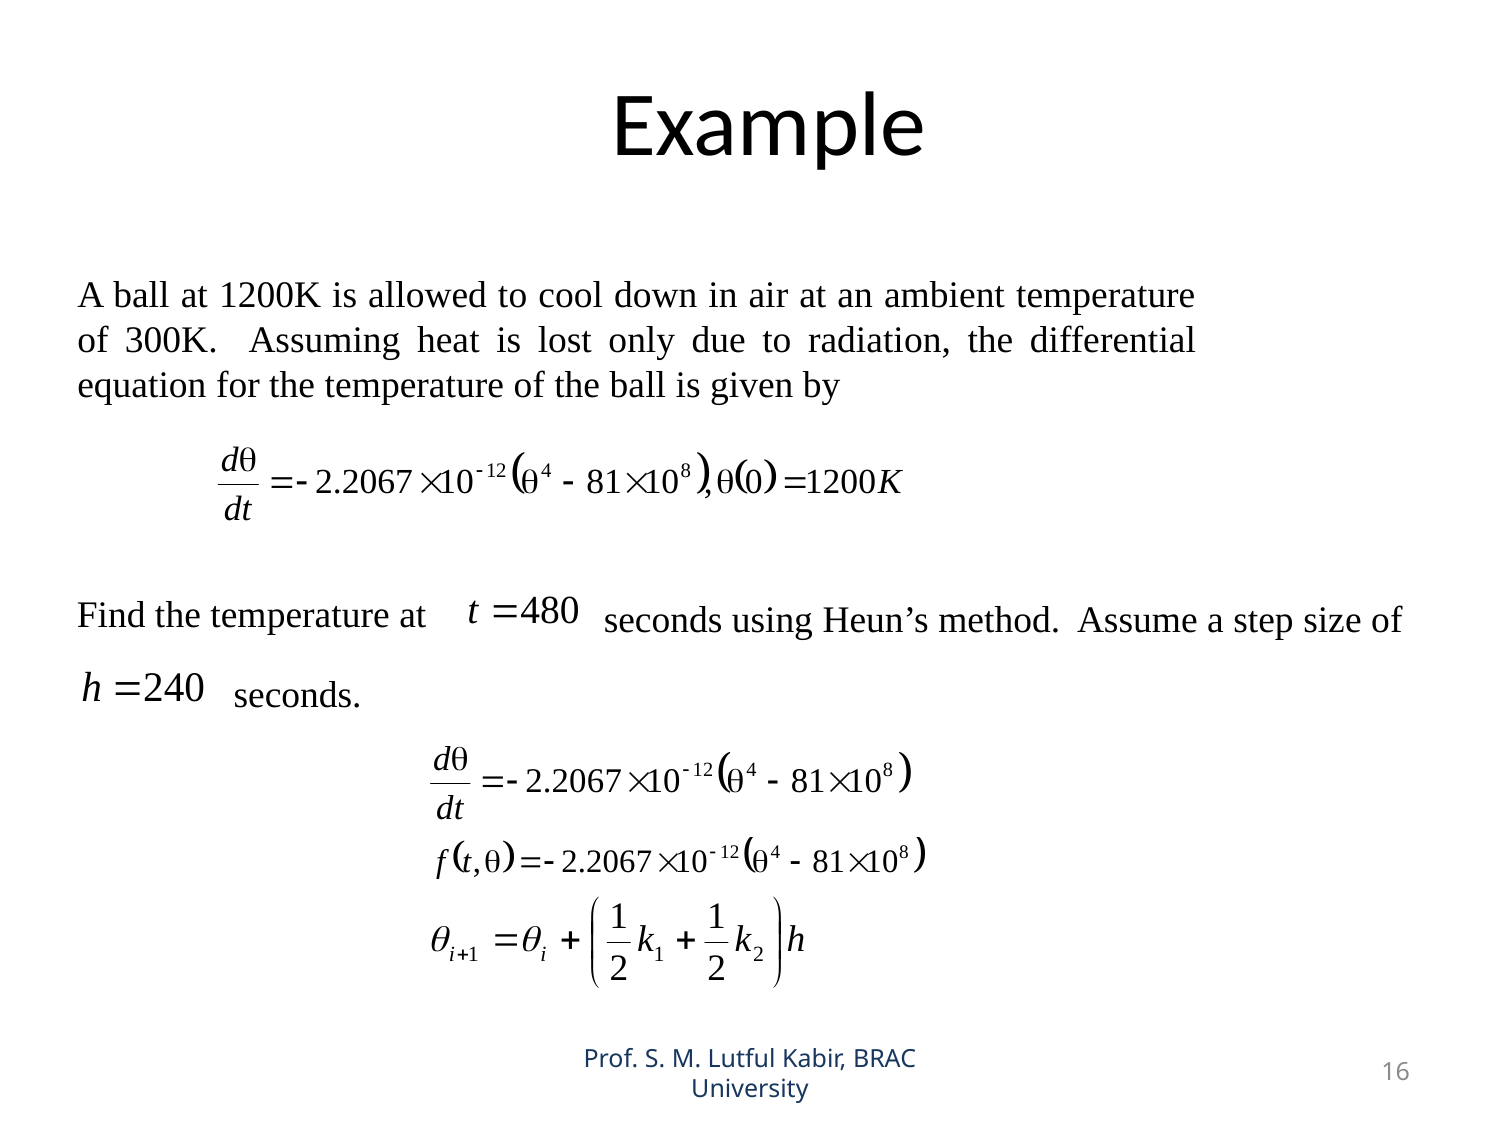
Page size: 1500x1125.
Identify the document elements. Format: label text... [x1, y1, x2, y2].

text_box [74, 662, 213, 712]
title Example [75, 24, 1463, 213]
footer Prof. S. M. Lutful Kabir, BRAC University [512, 1042, 988, 1103]
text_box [212, 437, 913, 529]
slide_number 16 [1074, 1042, 1425, 1103]
text_box seconds using Heun’s method. Assume a step size of [588, 587, 1431, 648]
text_box Find the temperature at [62, 537, 449, 643]
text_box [424, 737, 913, 828]
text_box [424, 837, 926, 887]
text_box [462, 587, 588, 635]
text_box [424, 889, 813, 996]
text_box A ball at 1200K is allowed to cool down in air at an ambient temperature of 300K. Assuming heat is lost only due to radiation, the differential equation for the temperature of the ball is given by [62, 262, 1213, 443]
text_box seconds. [212, 662, 377, 723]
